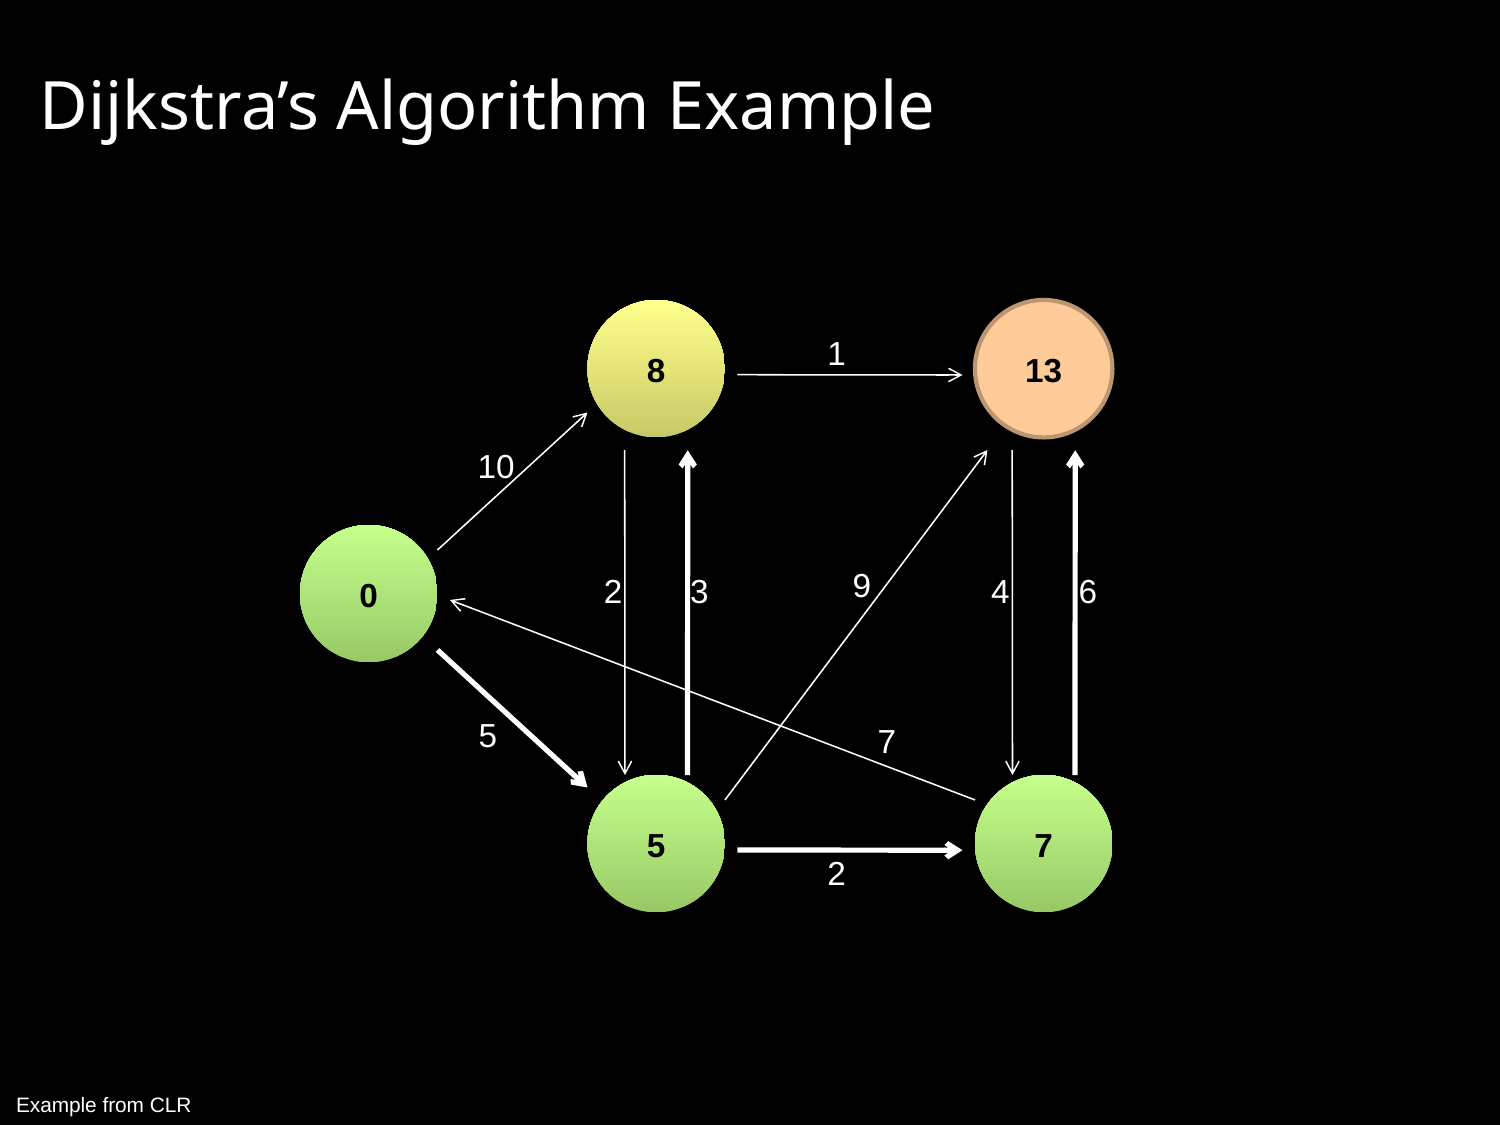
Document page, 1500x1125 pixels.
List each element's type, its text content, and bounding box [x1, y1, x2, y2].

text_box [449, 599, 976, 801]
title Dijkstra’s Algorithm Example [24, 18, 1451, 188]
text_box 6 [1063, 562, 1113, 609]
text_box 2 [588, 562, 638, 598]
text_box 0 [299, 524, 438, 663]
text_box 5 [587, 810, 725, 913]
text_box Example from CLR [1, 1084, 207, 1125]
text_box 2 [812, 860, 862, 900]
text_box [437, 649, 444, 788]
text_box 7 [974, 774, 1113, 913]
text_box 1 [812, 324, 862, 373]
text_box 2 [812, 844, 862, 848]
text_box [979, 623, 1032, 757]
text_box 8 [587, 299, 725, 438]
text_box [437, 412, 588, 551]
text_box 13 [972, 297, 1115, 440]
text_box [680, 493, 1032, 609]
